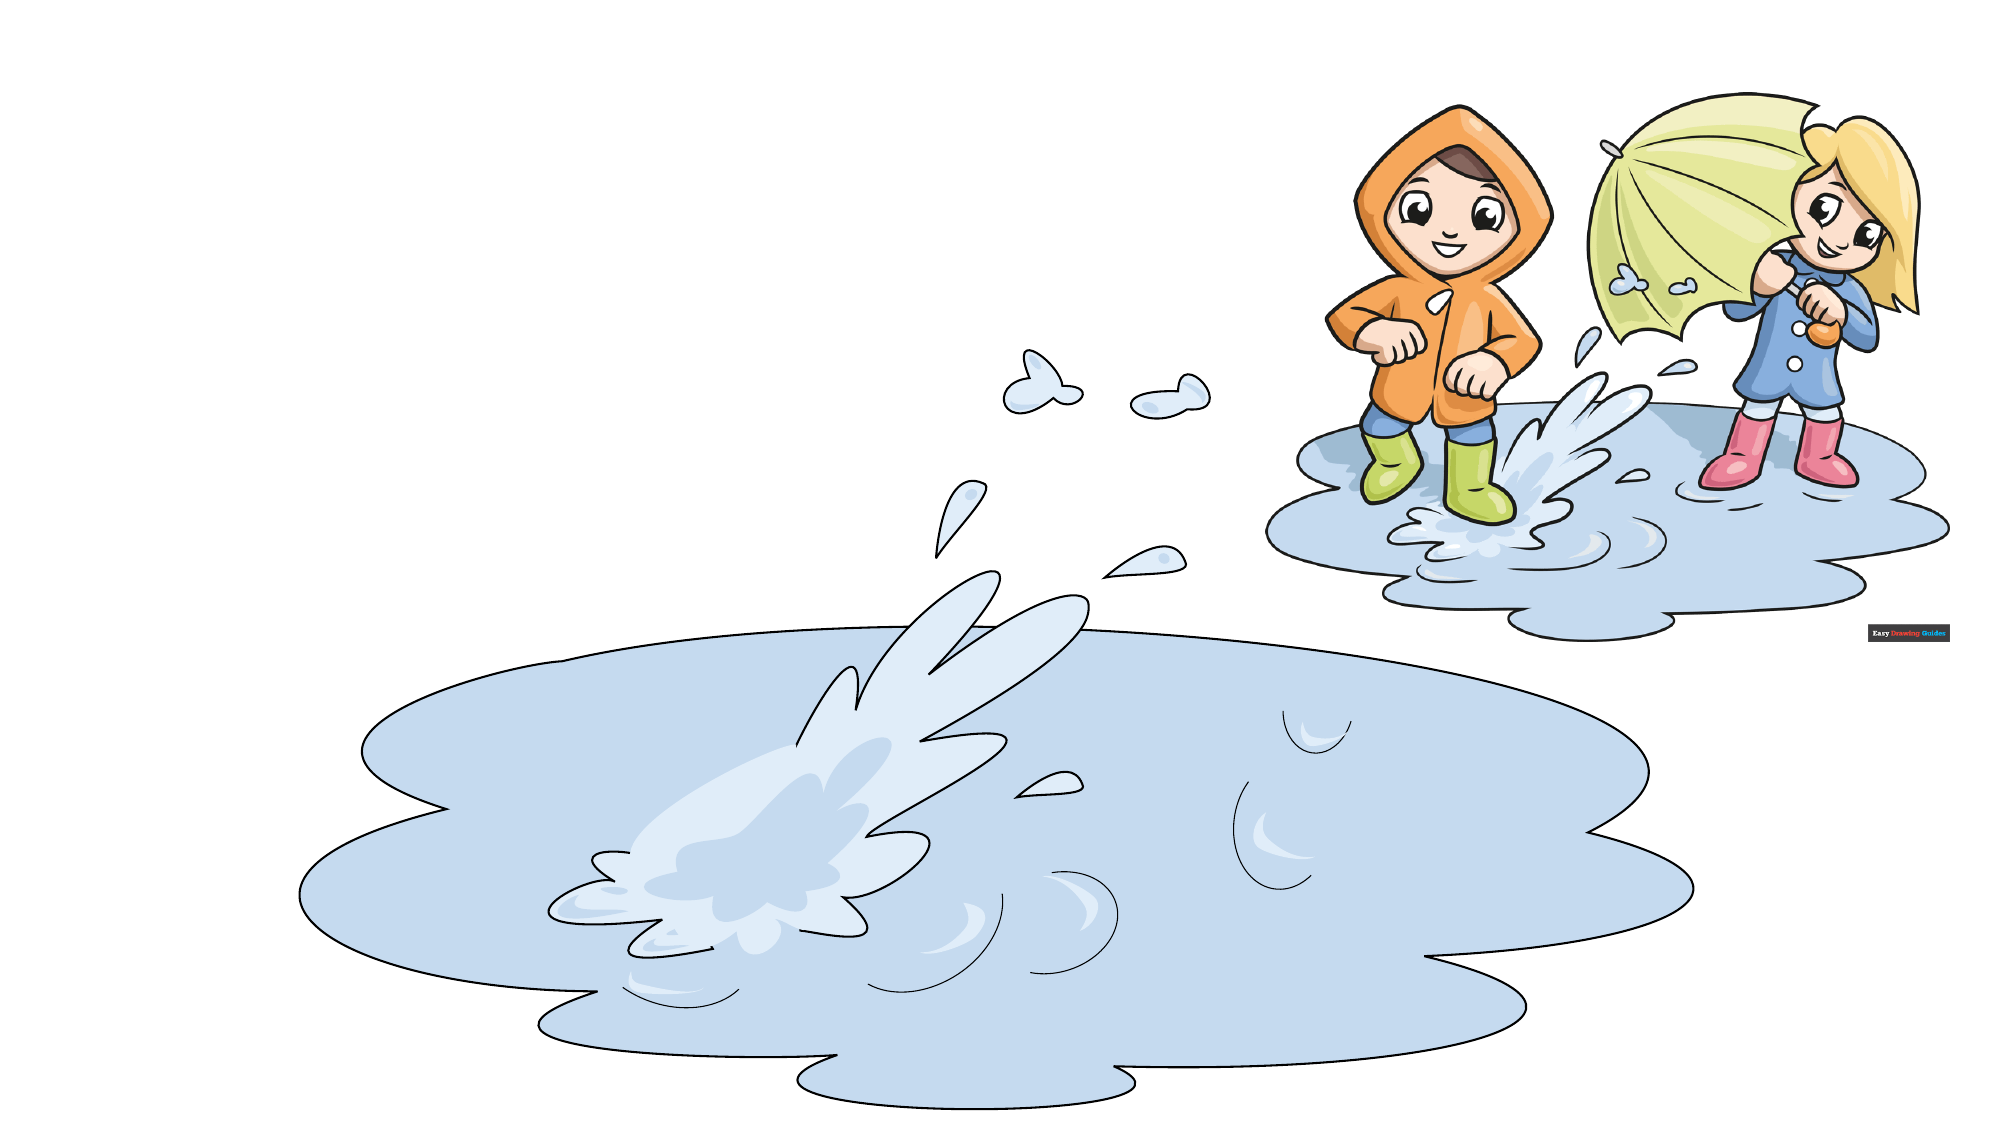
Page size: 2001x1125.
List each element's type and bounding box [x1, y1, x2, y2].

text_box [299, 350, 1694, 1110]
picture [1265, 92, 1950, 642]
